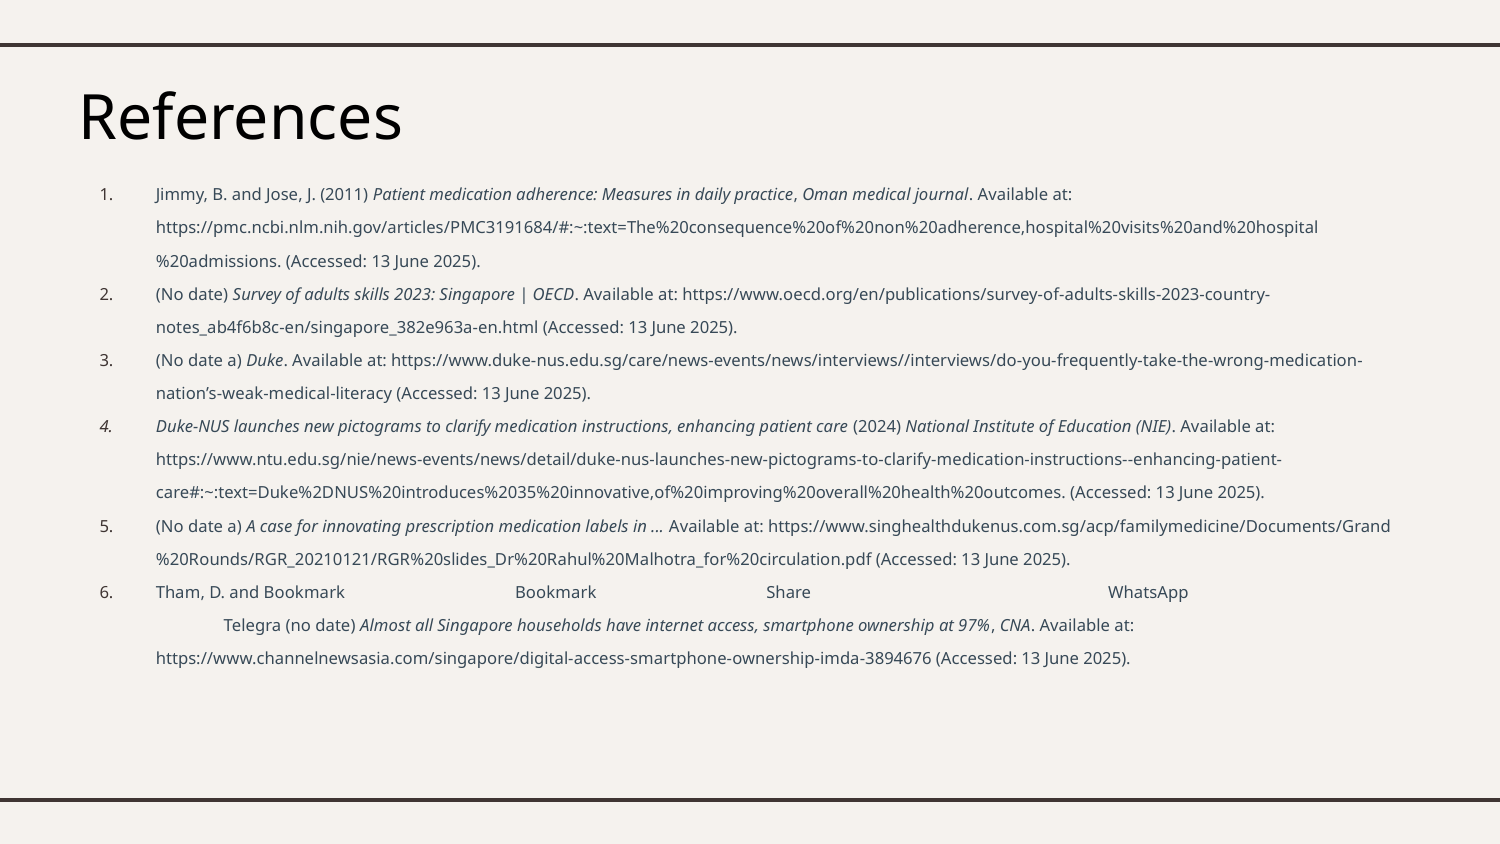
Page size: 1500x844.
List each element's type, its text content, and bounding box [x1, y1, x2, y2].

title References [63, 62, 769, 156]
subtitle Jimmy, B. and Jose, J. (2011) Patient medication adherence: Measures in daily practice, Oman medical journal. Available at: https://pmc.ncbi.nlm.nih.gov/articles/PMC3191684/#:~:text=The%20consequence%20of%20non%20adherence,hospital%20visits%20and%20hospital%20admissions. (Accessed: 13 June 2025). (No date) Survey of adults skills 2023: Singapore | OECD. Available at: https://www.oecd.org/en/publications/survey-of-adults-skills-2023-country-notes_ab4f6b8c-en/singapore_382e963a-en.html (Accessed: 13 June 2025). (No date a) Duke. Available at: https://www.duke-nus.edu.sg/care/news-events/news/interviews//interviews/do-you-frequently-take-the-wrong-medication-nation’s-weak-medical-literacy (Accessed: 13 June 2025). Duke-NUS launches new pictograms to clarify medication instructions, enhancing patient care (2024) National Institute of Education (NIE). Available at: https://www.ntu.edu.sg/nie/news-events/news/detail/duke-nus-launches-new-pictograms-to-clarify-medication-instructions--enhancing-patient-care#:~:text=Duke%2DNUS%20introduces%2035%20innovative,of%20improving%20overall%20health%20outcomes. (Accessed: 13 June 2025). (No date a) A case for innovating prescription medication labels in ... Available at: https://www.singhealthdukenus.com.sg/acp/familymedicine/Documents/Grand%20Rounds/RGR_20210121/RGR%20slides_Dr%20Rahul%20Malhotra_for%20circulation.pdf (Accessed: 13 June 2025). Tham, D. and Bookmark Bookmark Share WhatsApp Telegra (no date) Almost all Singapore households have internet access, smartphone ownership at 97%, CNA. Available at: https://www.channelnewsasia.com/singapore/digital-access-smartphone-ownership-imda-3894676 (Accessed: 13 June 2025). [63, 155, 1424, 782]
